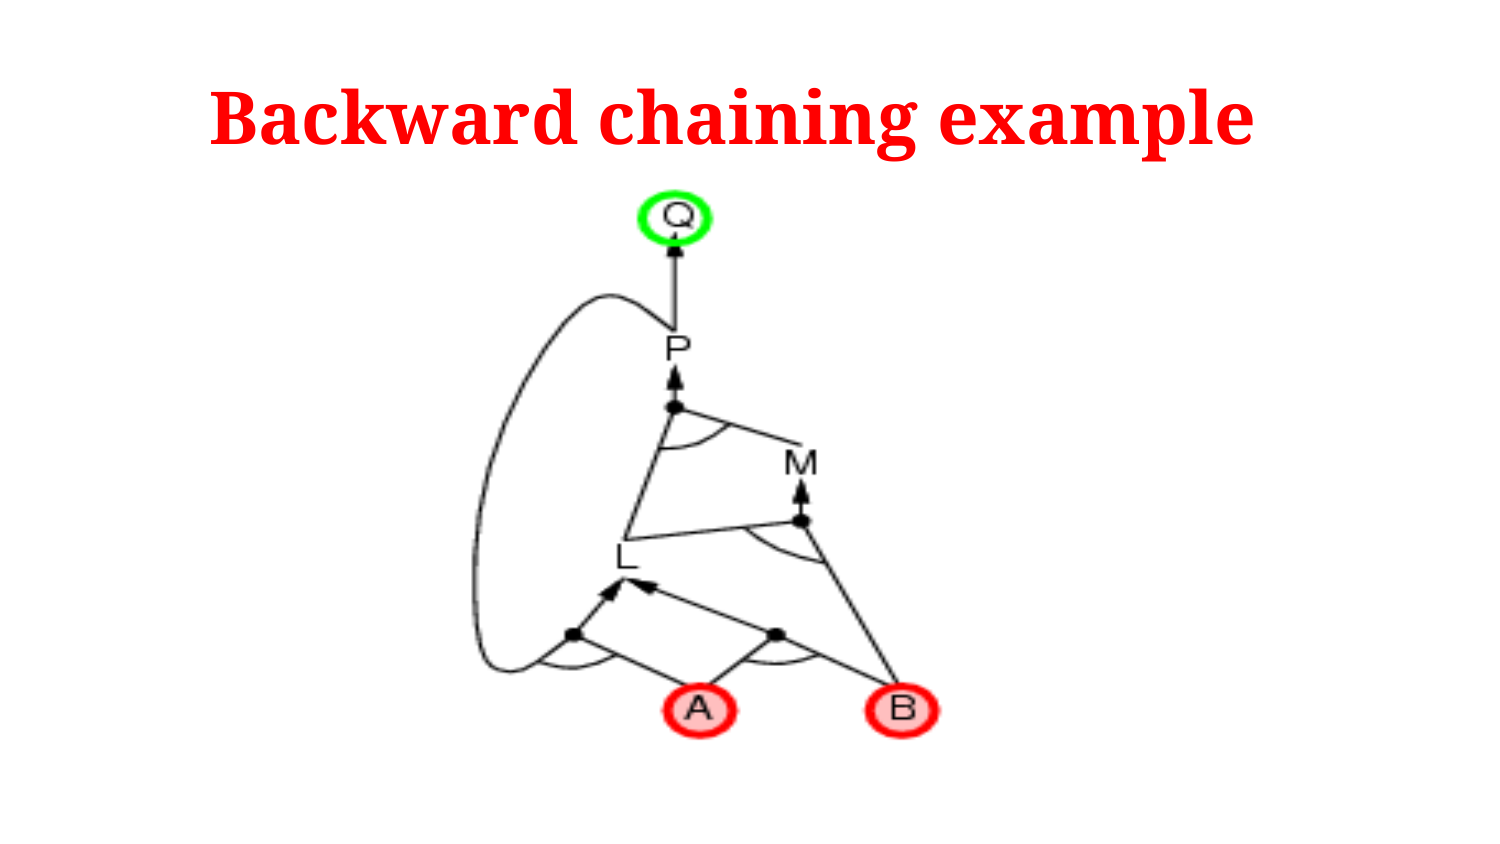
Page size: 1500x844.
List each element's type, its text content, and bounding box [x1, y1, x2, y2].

title Backward chaining example [41, 64, 1425, 180]
picture [437, 177, 959, 760]
